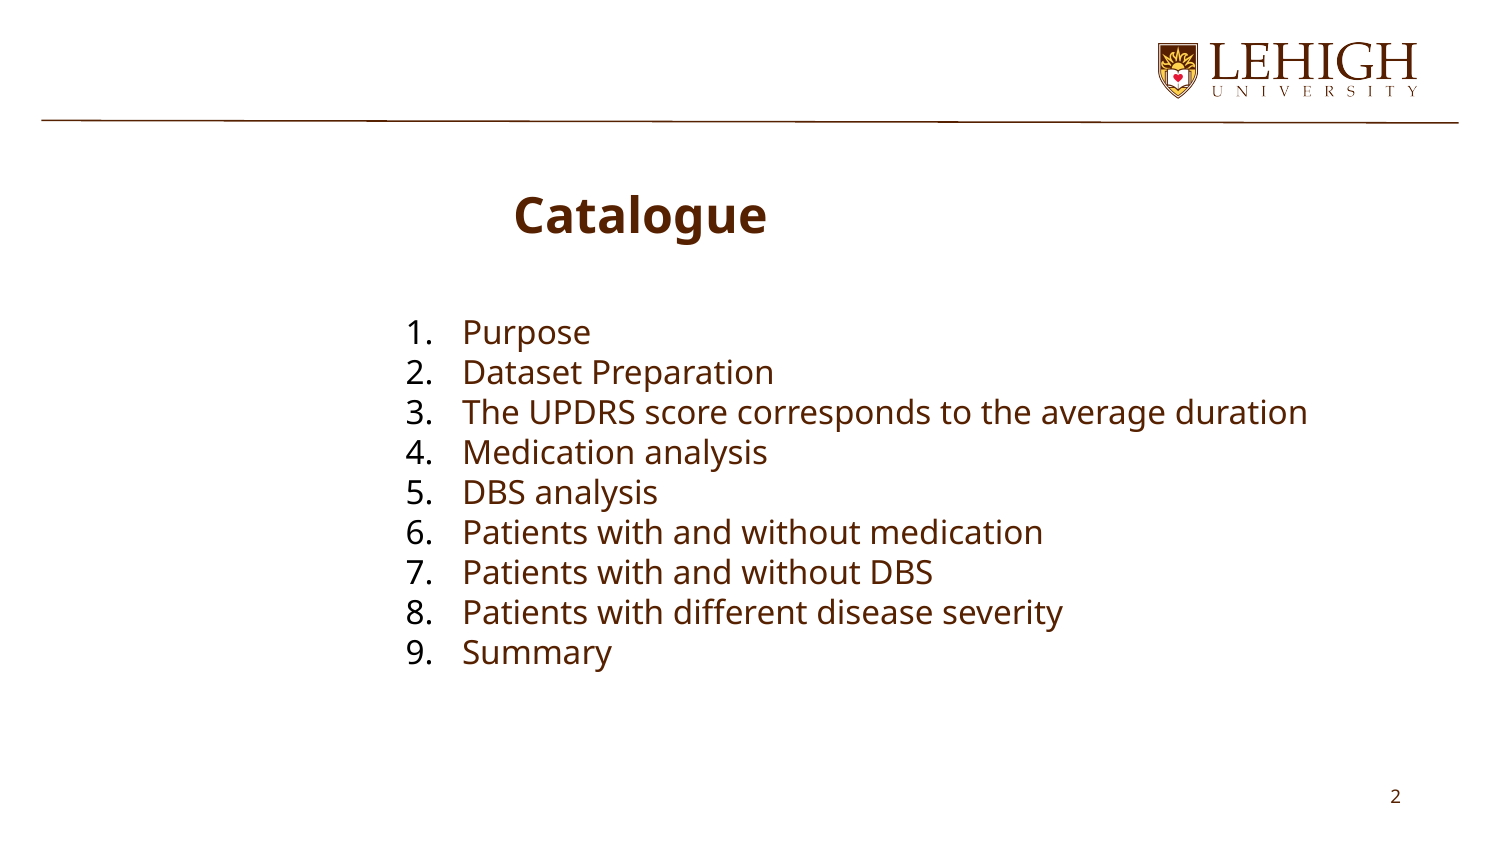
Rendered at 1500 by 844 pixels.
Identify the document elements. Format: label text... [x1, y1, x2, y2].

text_box Purpose Dataset Preparation The UPDRS score corresponds to the average duration Medication analysis DBS analysis Patients with and without medication Patients with and without DBS Patients with different disease severity Summary [390, 304, 1484, 719]
slide_number 2 [1326, 764, 1417, 830]
picture [1157, 42, 1417, 99]
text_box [41, 120, 1459, 124]
text_box Catalogue [498, 175, 1249, 251]
